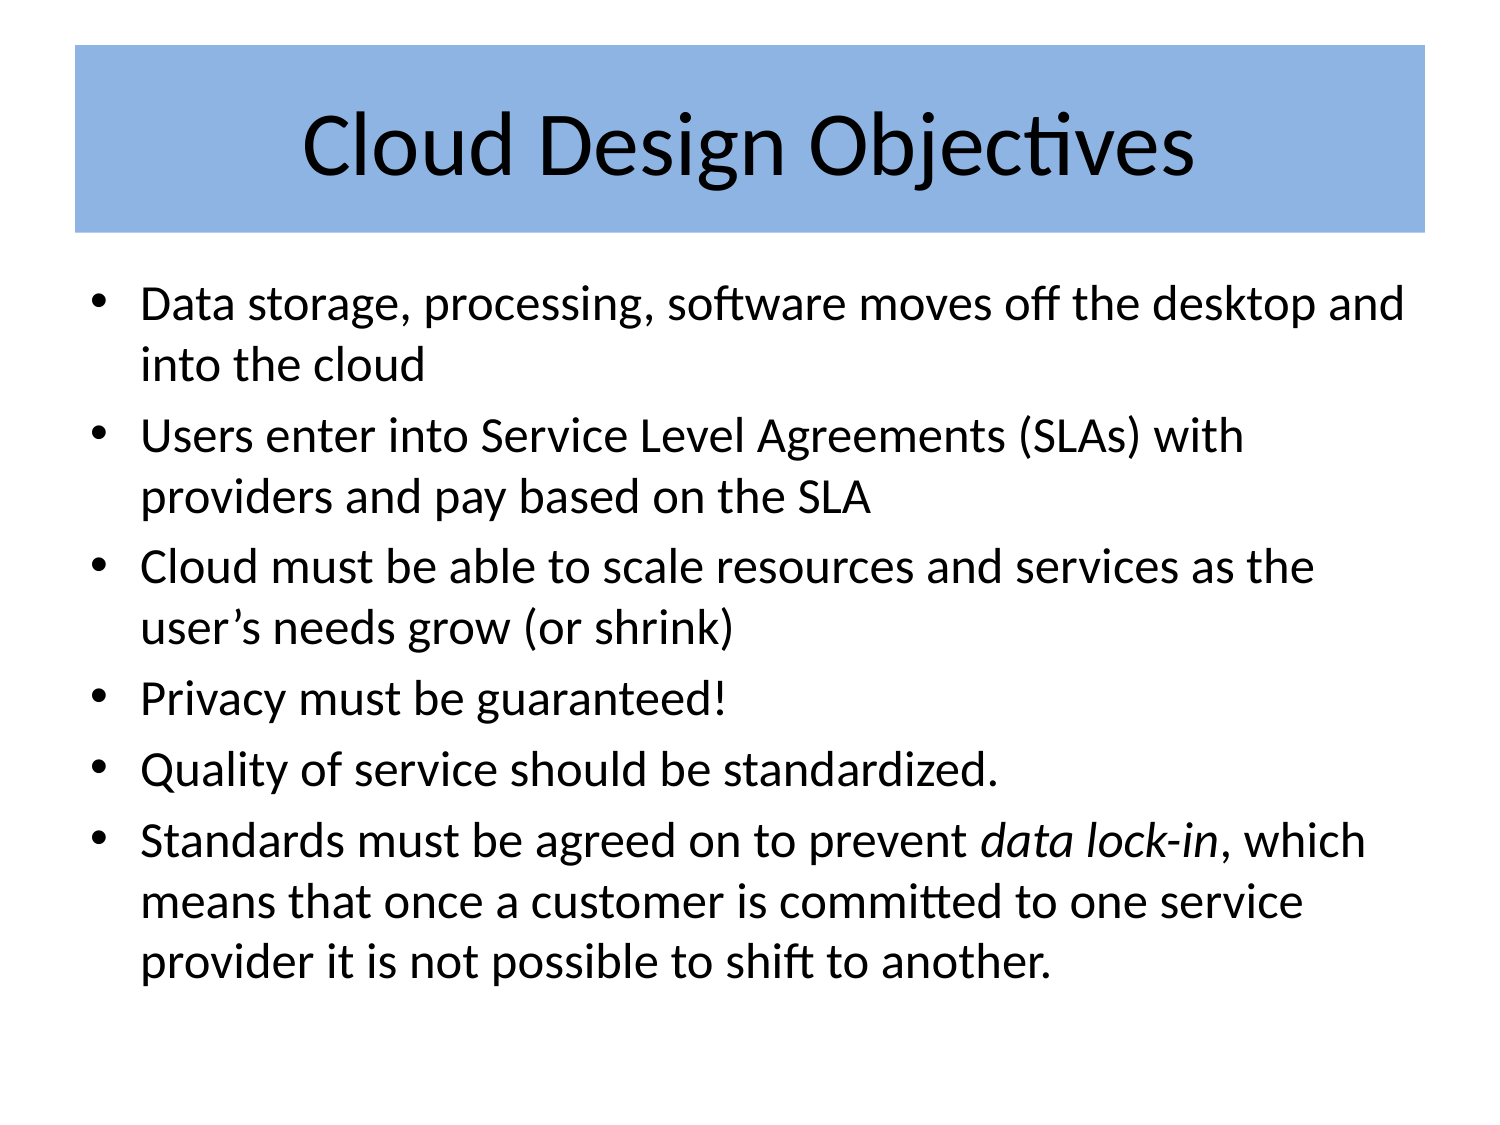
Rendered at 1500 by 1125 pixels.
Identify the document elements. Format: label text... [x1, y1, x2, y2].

title Cloud Design Objectives [75, 45, 1425, 233]
list Data storage, processing, software moves off the desktop and into the cloud Users enter into Service Level Agreements (SLAs) with providers and pay based on the SLA Cloud must be able to scale resources and services as the user’s needs grow (or shrink) Privacy must be guaranteed! Quality of service should be standardized. Standards must be agreed on to prevent data lock-in, which means that once a customer is committed to one service provider it is not possible to shift to another. [75, 262, 1425, 1005]
